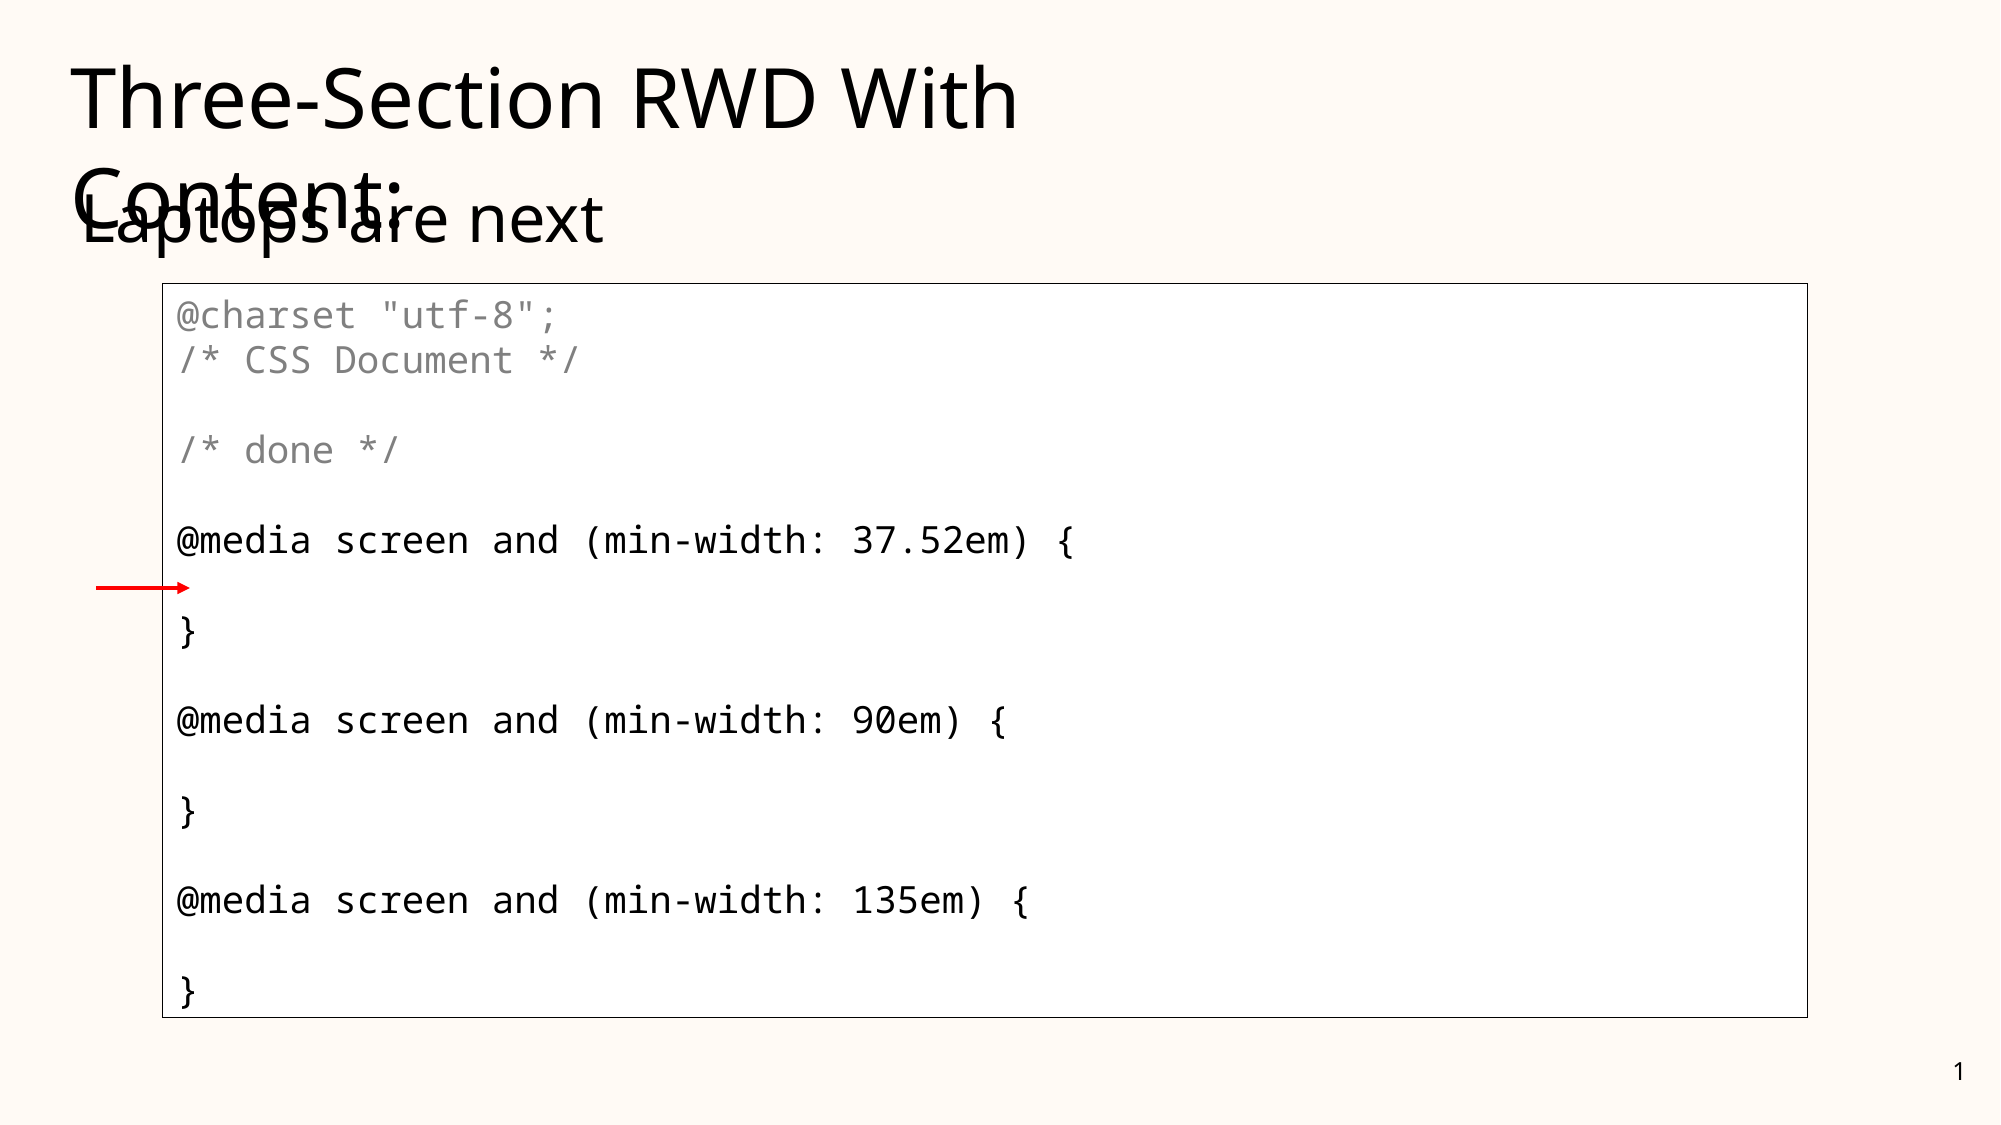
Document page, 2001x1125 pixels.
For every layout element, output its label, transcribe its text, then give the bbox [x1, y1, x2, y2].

text_box @charset "utf-8"; /* CSS Document */ /* done */ @media screen and (min-width: 37.52em) { } @media screen and (min-width: 90em) { } @media screen and (min-width: 135em) { } [162, 283, 1808, 1018]
title Three-Section RWD With Content: [55, 37, 1347, 253]
text_box Laptops are next [66, 128, 620, 264]
slide_number 1 [1896, 1042, 1982, 1103]
